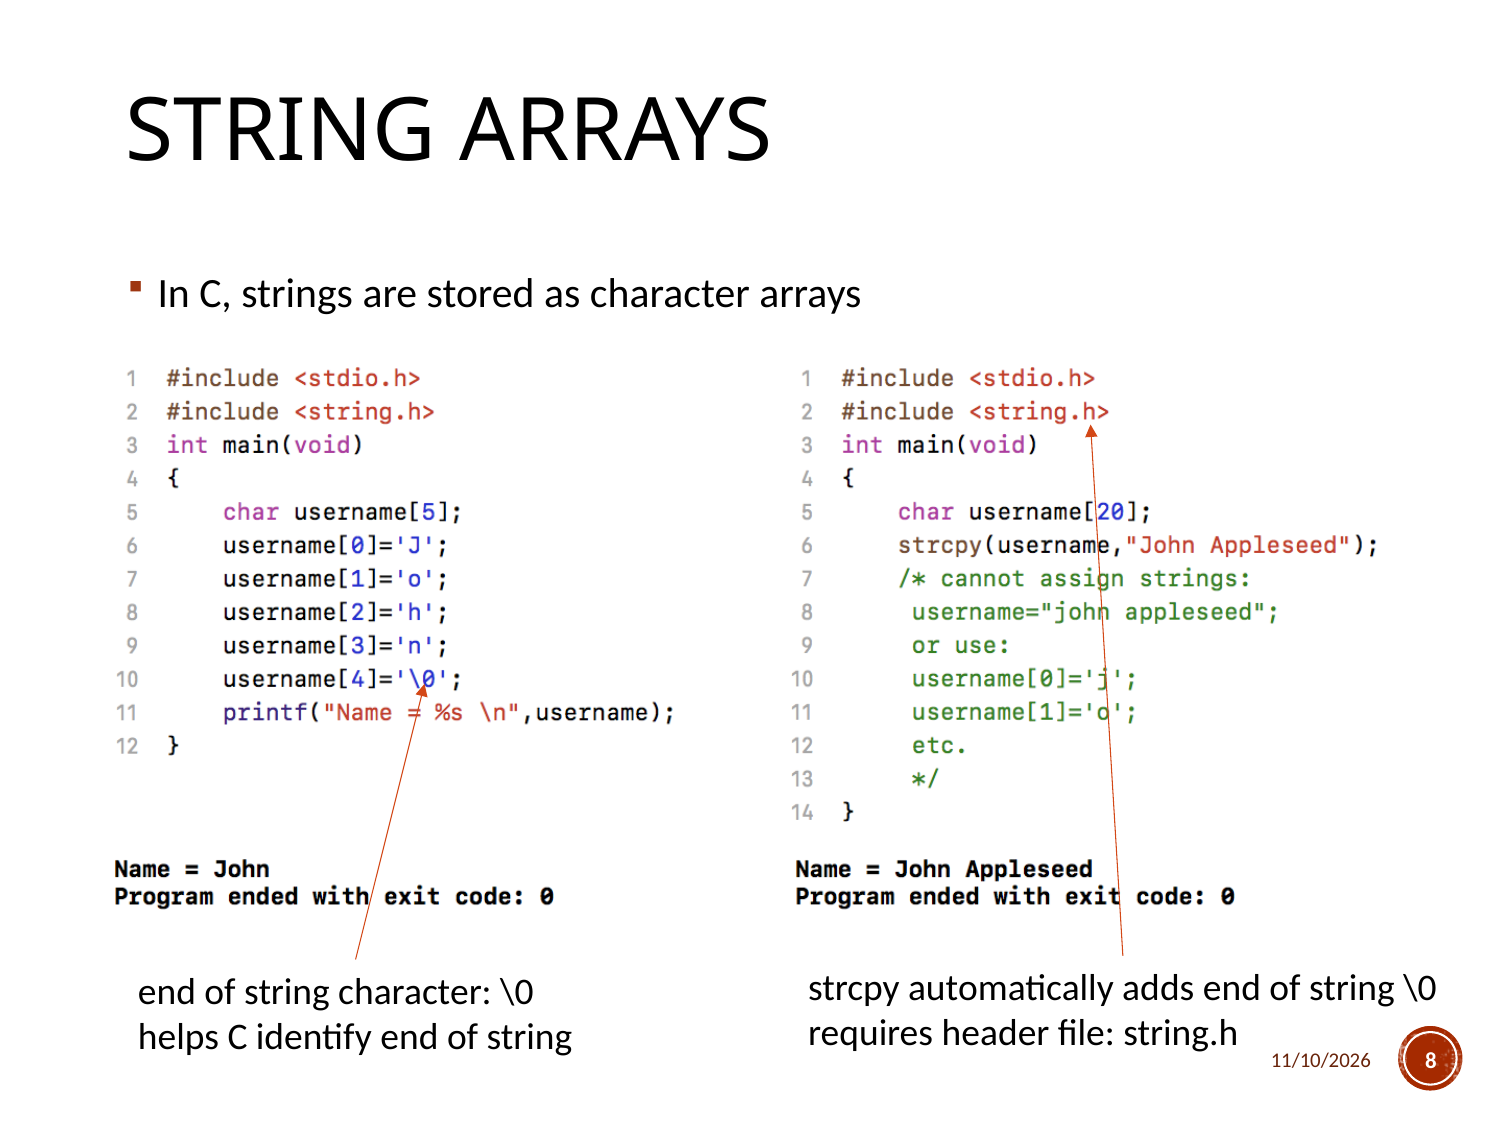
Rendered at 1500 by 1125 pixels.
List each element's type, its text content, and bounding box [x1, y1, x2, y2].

title String Arrays [110, 0, 1386, 264]
picture [112, 854, 356, 915]
picture [426, 854, 555, 915]
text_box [1093, 426, 1121, 955]
list In C, strings are stored as character arrays [112, 263, 1388, 1013]
text_box end of string character: \0 helps C identify end of string [123, 916, 588, 1065]
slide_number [982, 1061, 1386, 1089]
picture [789, 852, 1090, 917]
slide_number 8 [1391, 1028, 1471, 1089]
picture [789, 359, 1392, 822]
text_box strcpy automatically adds end of string \0 requires header file: string.h [793, 918, 1453, 1061]
picture [112, 359, 684, 760]
picture [1124, 852, 1238, 917]
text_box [358, 686, 424, 958]
